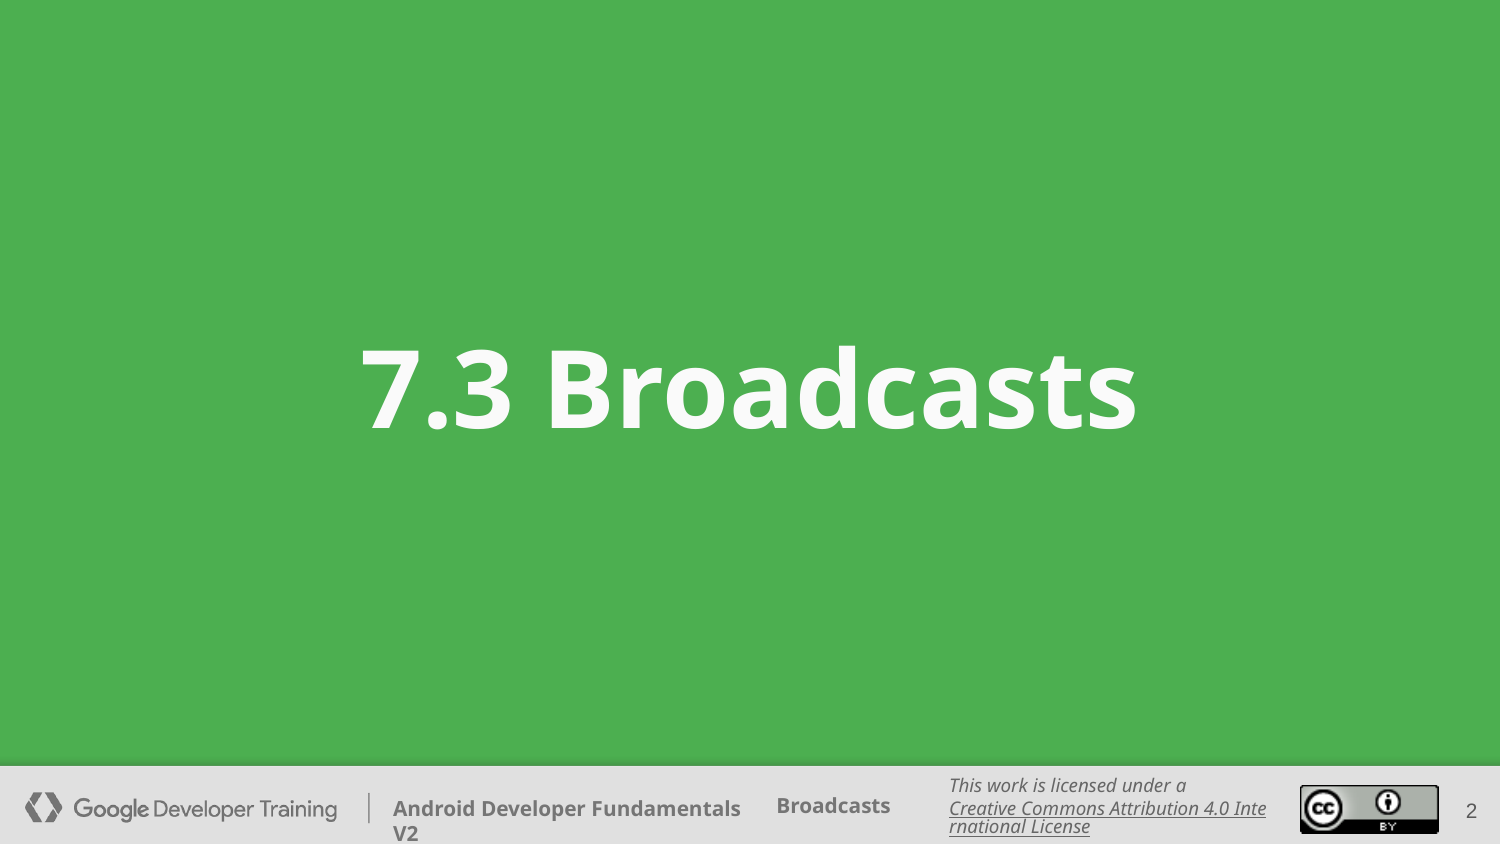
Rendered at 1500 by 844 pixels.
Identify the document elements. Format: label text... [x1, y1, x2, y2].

title 7.3 Broadcasts [51, 165, 1449, 466]
slide_number ‹#› [1402, 777, 1493, 842]
picture [0, 0, 1500, 844]
